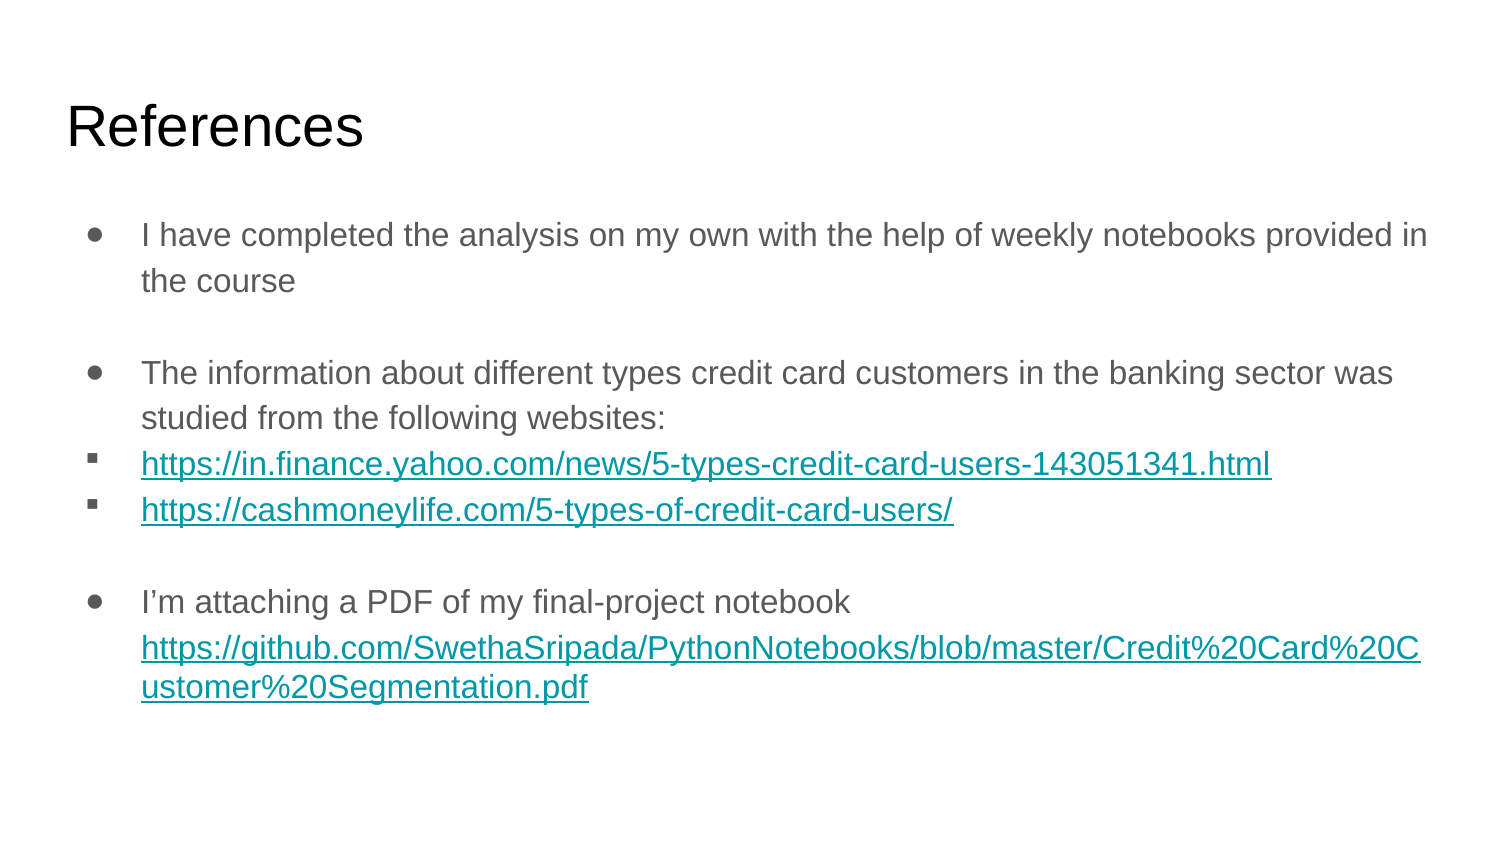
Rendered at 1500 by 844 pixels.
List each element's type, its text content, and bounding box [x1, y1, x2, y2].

list I have completed the analysis on my own with the help of weekly notebooks provided in the course The information about different types credit card customers in the banking sector was studied from the following websites: https://in.finance.yahoo.com/news/5-types-credit-card-users-143051341.html https://cashmoneylife.com/5-types-of-credit-card-users/ I’m attaching a PDF of my final-project notebook https://github.com/SwethaSripada/PythonNotebooks/blob/master/Credit%20Card%20Customer%20Segmentation.pdf [51, 192, 1449, 753]
title References [51, 72, 1449, 167]
